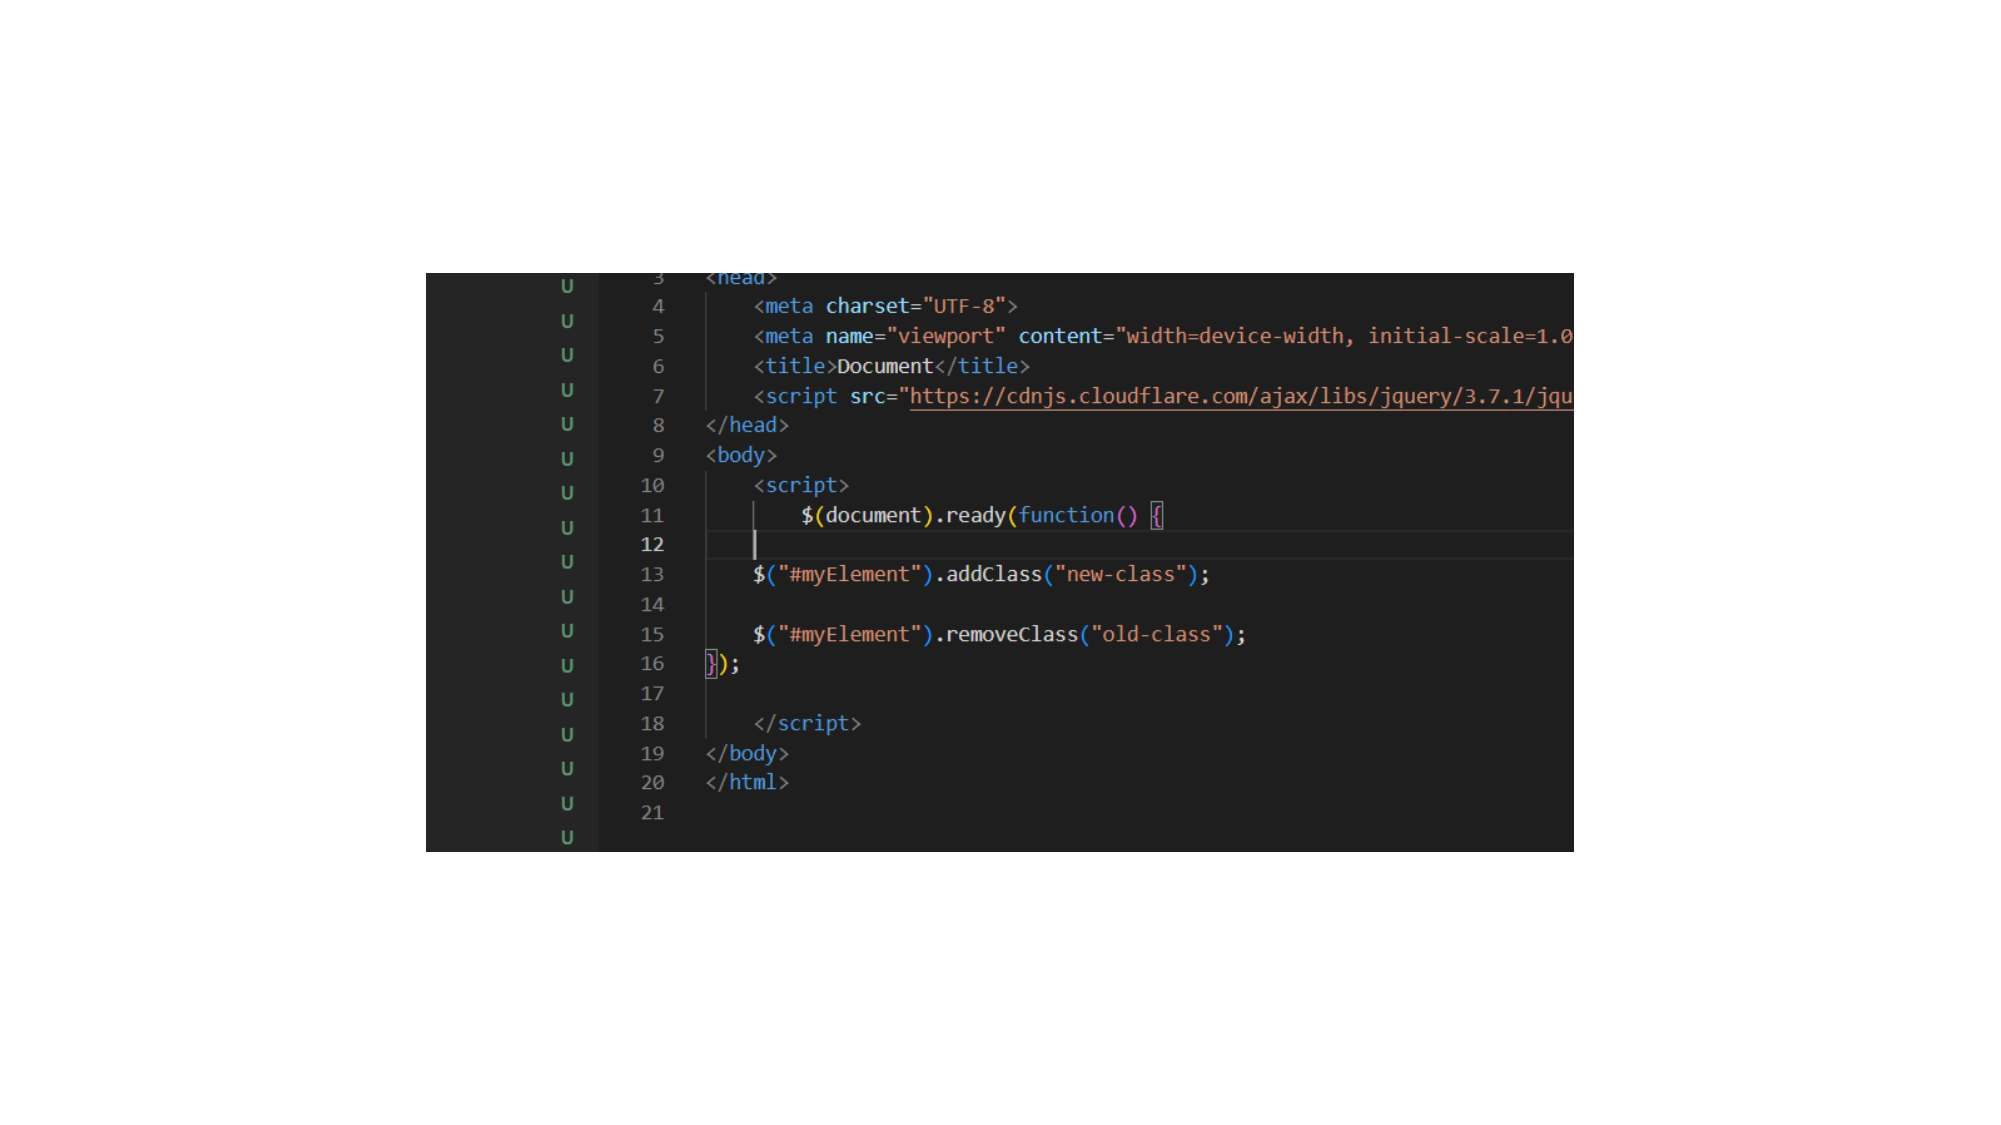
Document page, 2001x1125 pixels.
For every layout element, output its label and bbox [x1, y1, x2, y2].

picture [426, 273, 1574, 852]
